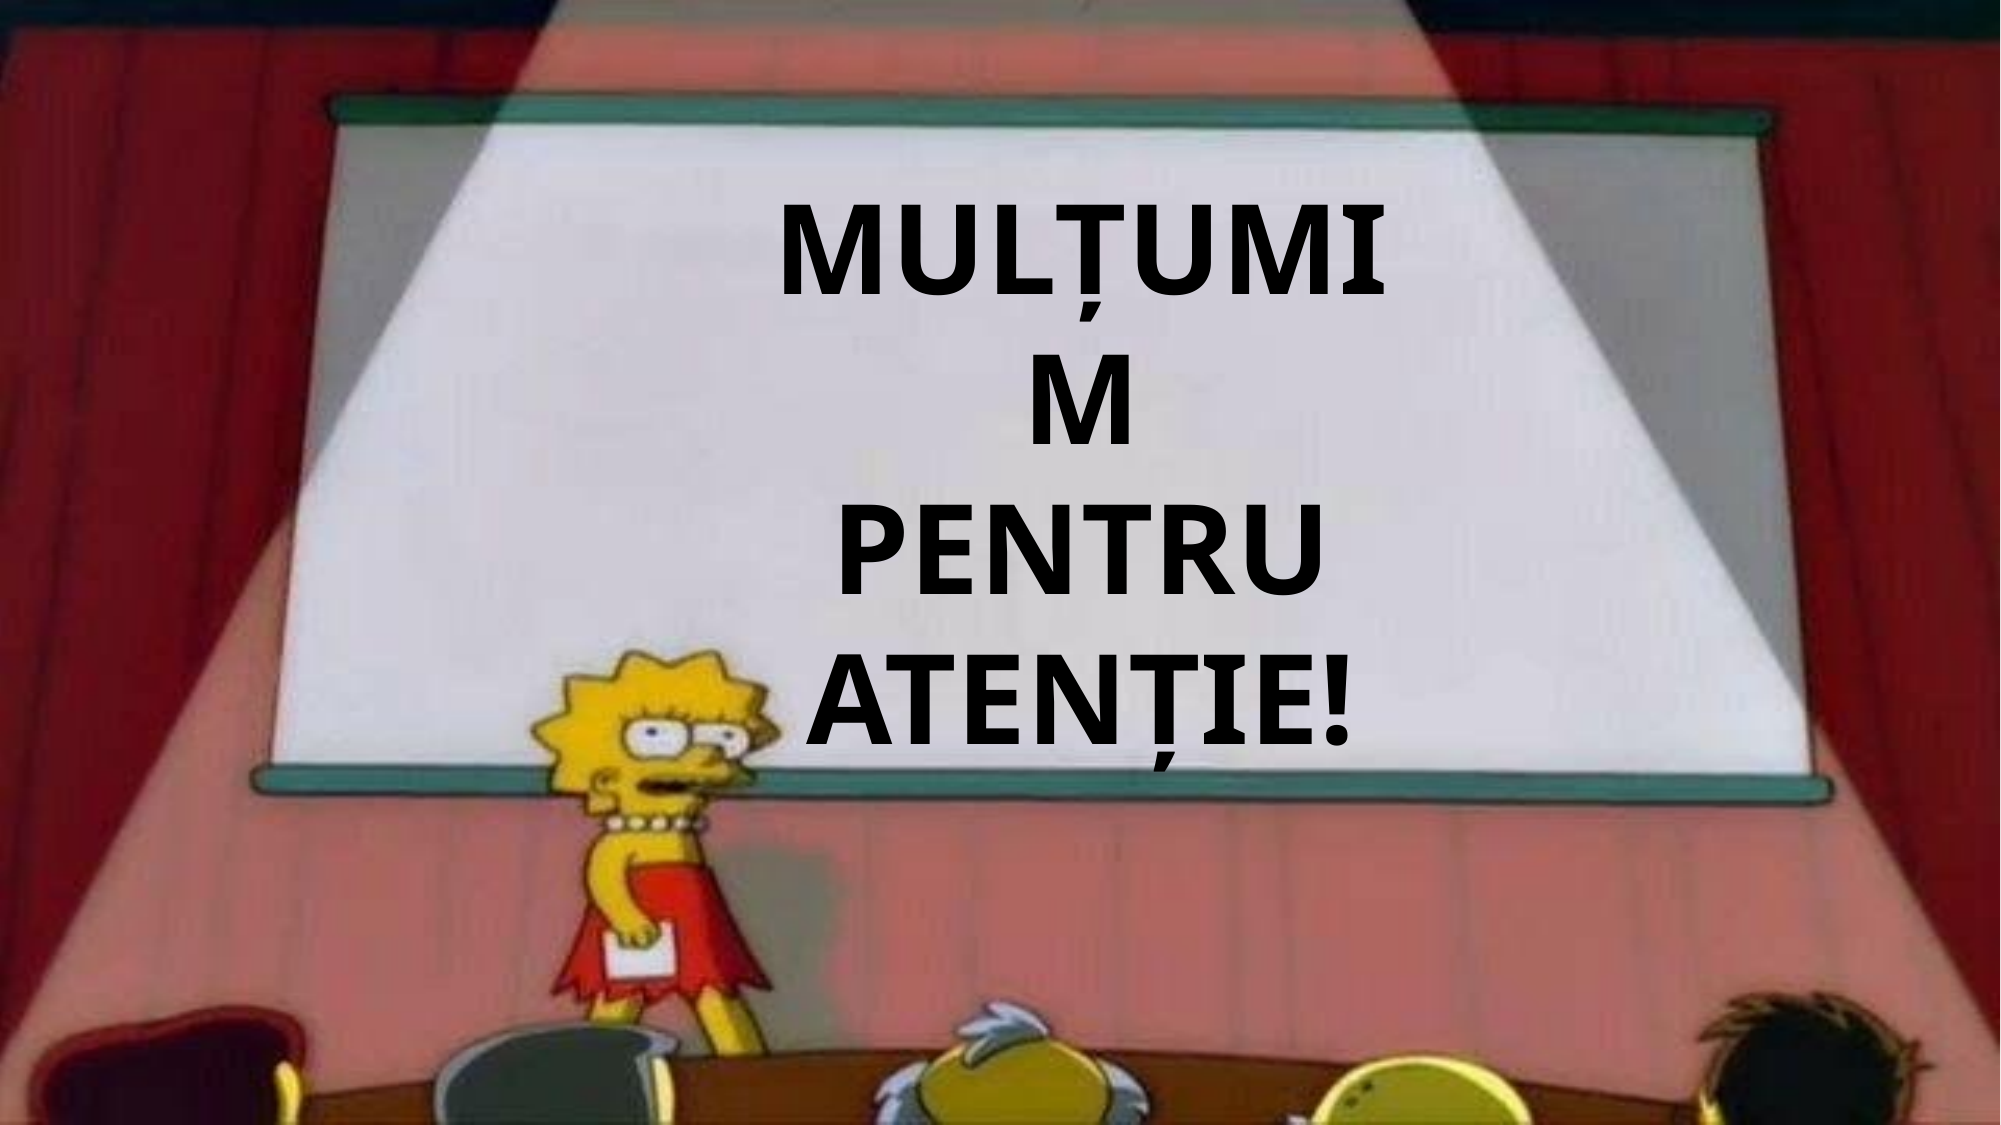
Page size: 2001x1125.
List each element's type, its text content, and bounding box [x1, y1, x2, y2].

picture [0, 0, 2001, 1125]
text_box MULȚUMIM PENTRU ATENȚIE! [712, 162, 1450, 778]
